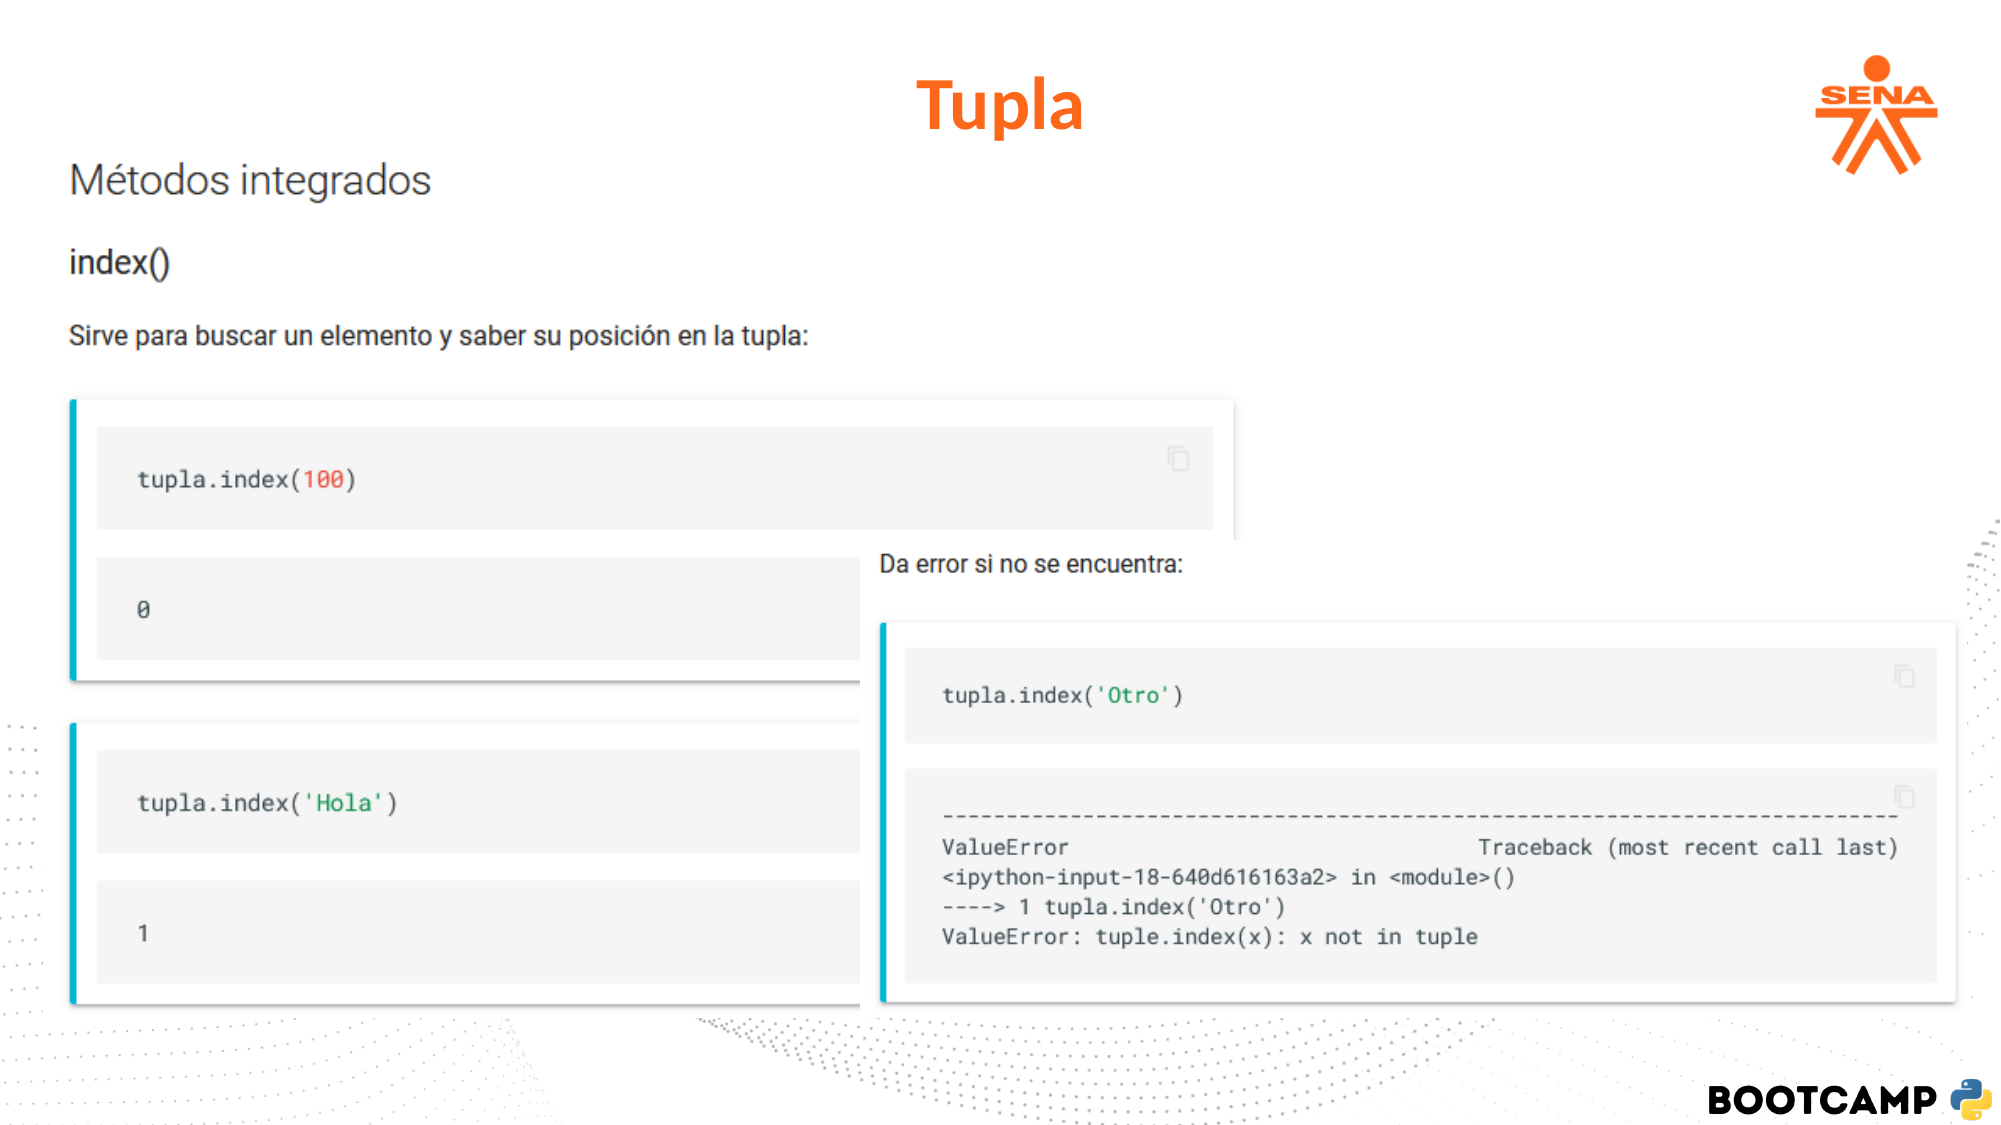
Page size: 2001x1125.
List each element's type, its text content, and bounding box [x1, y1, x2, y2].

text_box Tupla [610, 64, 1392, 134]
picture [0, 0, 2000, 1125]
